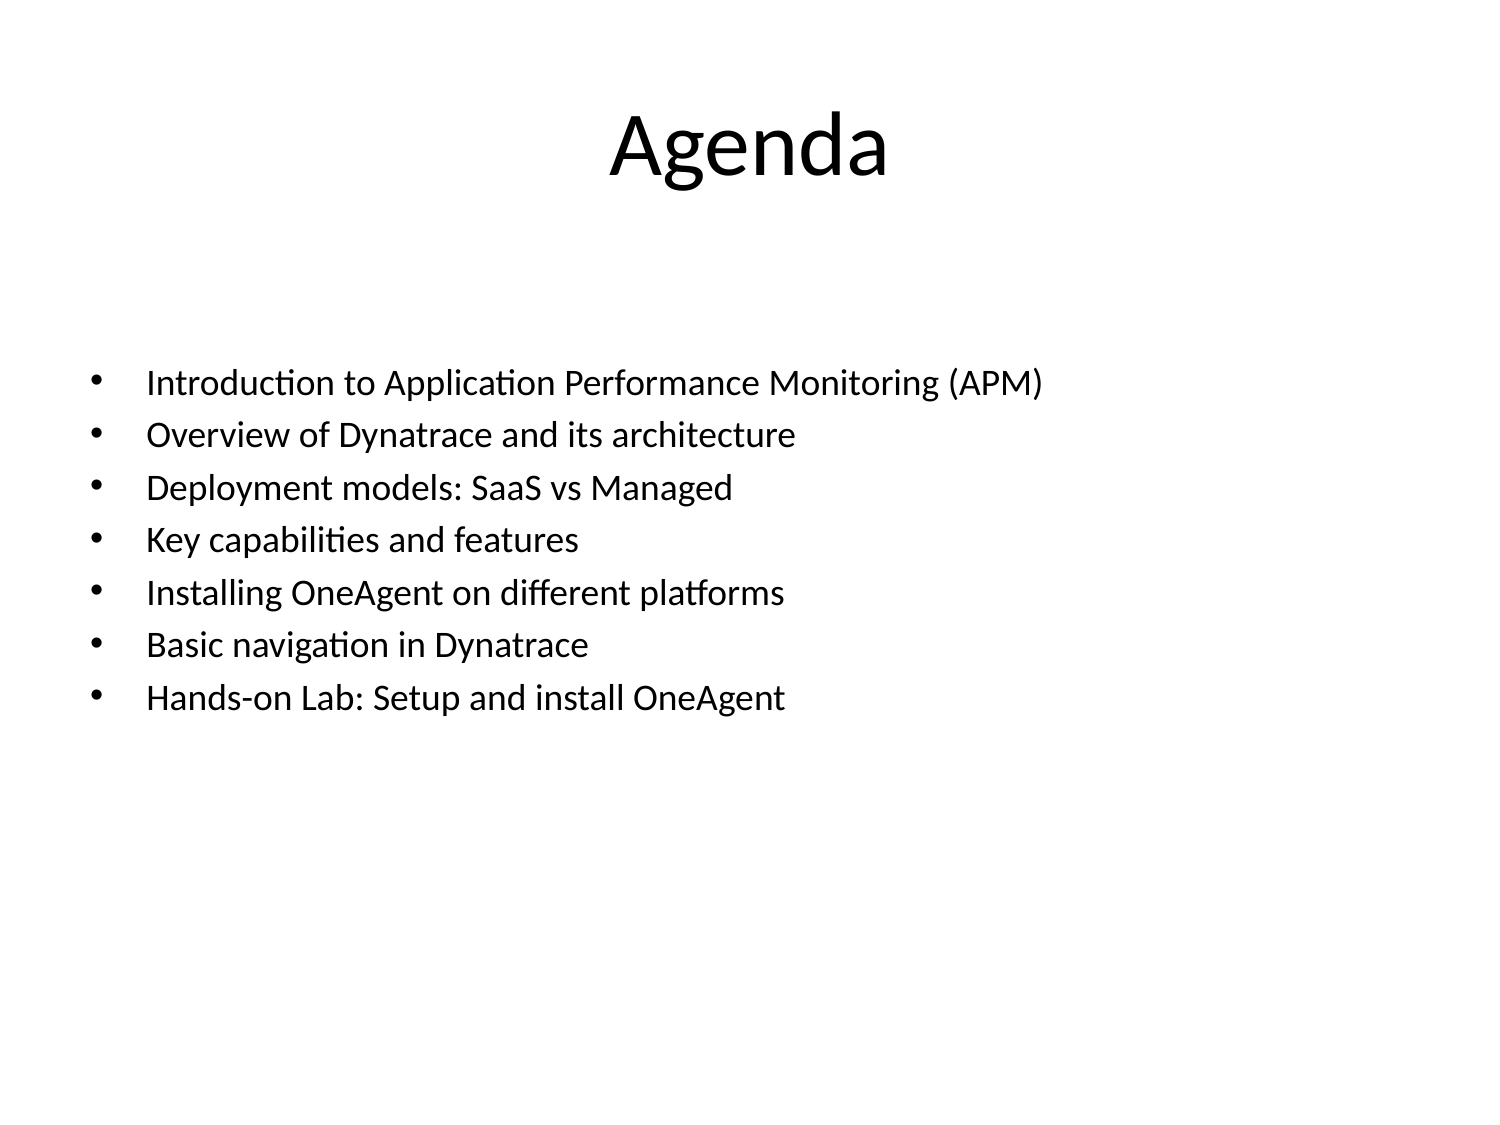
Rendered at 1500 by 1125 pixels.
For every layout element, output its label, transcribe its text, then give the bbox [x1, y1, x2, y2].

title Agenda [75, 45, 1425, 233]
list Introduction to Application Performance Monitoring (APM) Overview of Dynatrace and its architecture Deployment models: SaaS vs Managed Key capabilities and features Installing OneAgent on different platforms Basic navigation in Dynatrace Hands-on Lab: Setup and install OneAgent [75, 262, 1425, 1005]
